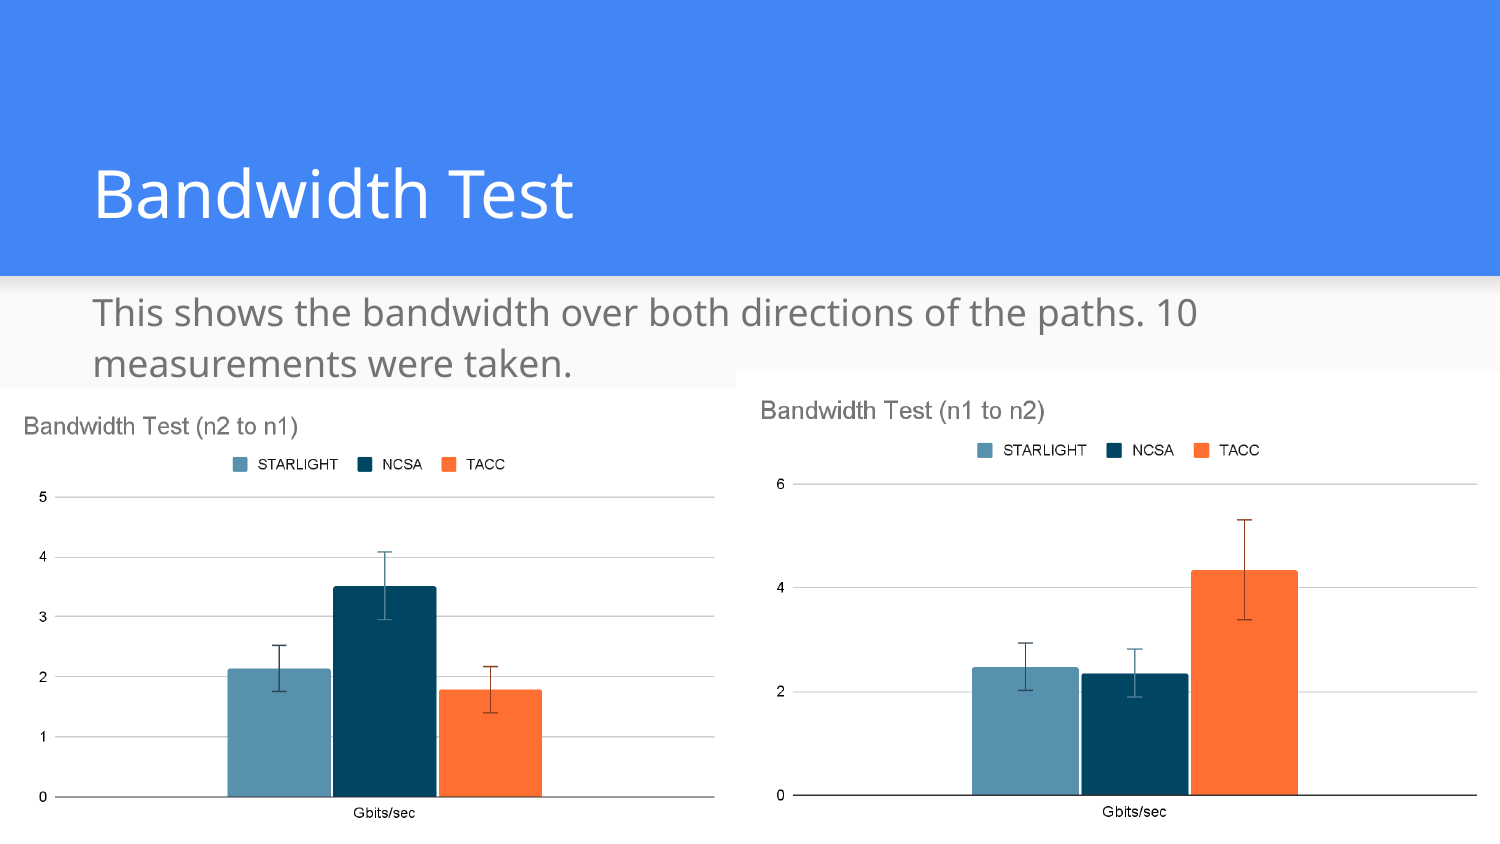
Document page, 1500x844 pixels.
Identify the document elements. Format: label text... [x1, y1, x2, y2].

picture [0, 371, 1500, 844]
title Bandwidth Test [77, 121, 1427, 248]
list This shows the bandwidth over both directions of the paths. 10 measurements were taken. [77, 266, 1427, 386]
